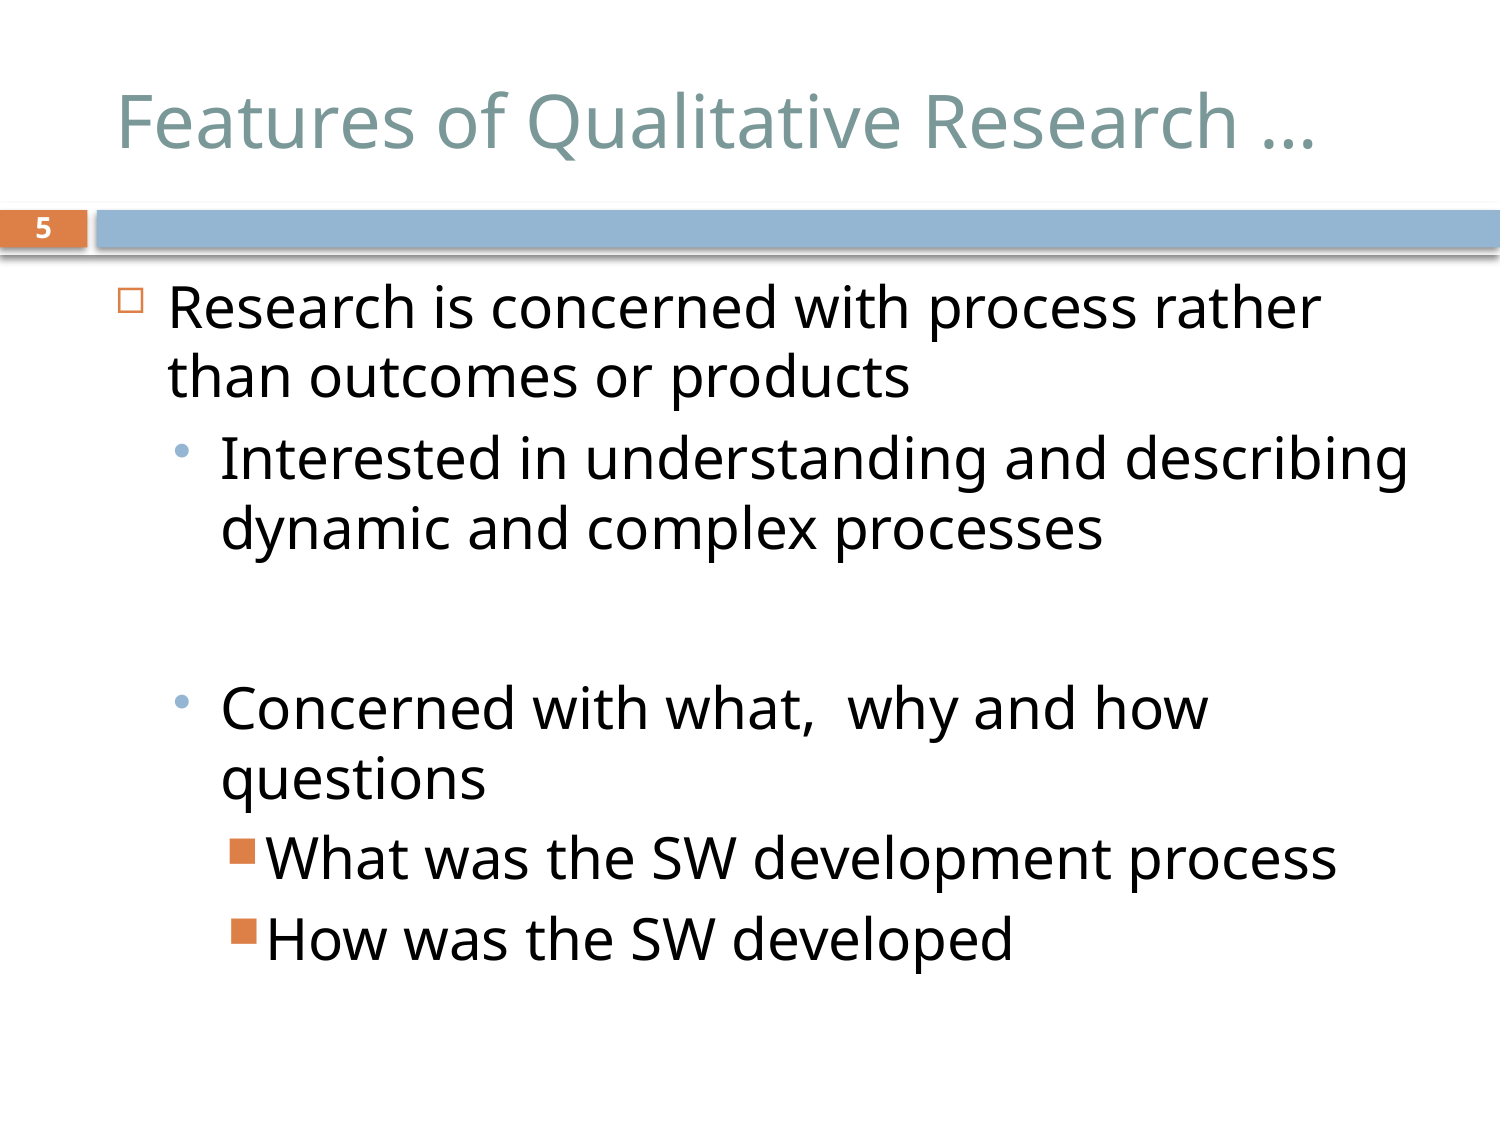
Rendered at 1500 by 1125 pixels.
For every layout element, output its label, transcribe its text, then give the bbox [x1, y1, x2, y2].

list Research is concerned with process rather than outcomes or products Interested in understanding and describing dynamic and complex processes Concerned with what, why and how questions What was the SW development process How was the SW developed [100, 262, 1438, 1000]
title Features of Qualitative Research … [100, 37, 1438, 200]
slide_number 5 [0, 208, 88, 249]
